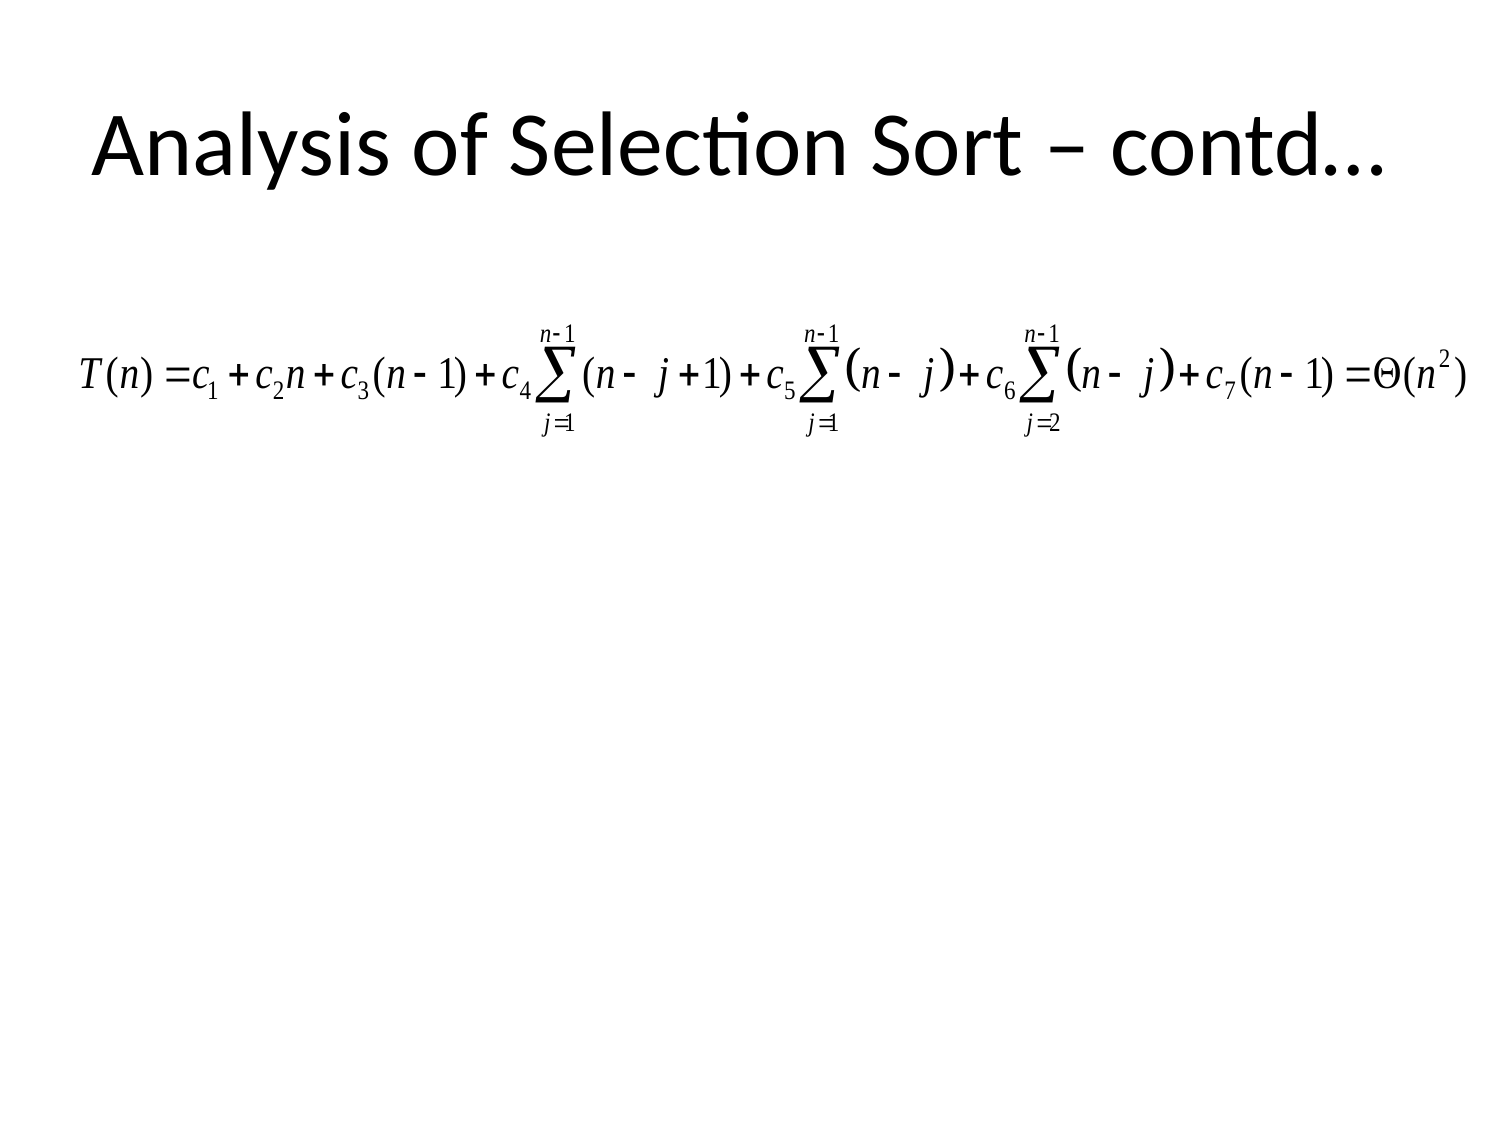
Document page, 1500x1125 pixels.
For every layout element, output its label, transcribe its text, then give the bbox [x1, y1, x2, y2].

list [74, 312, 1476, 446]
title Analysis of Selection Sort – contd… [75, 45, 1425, 233]
